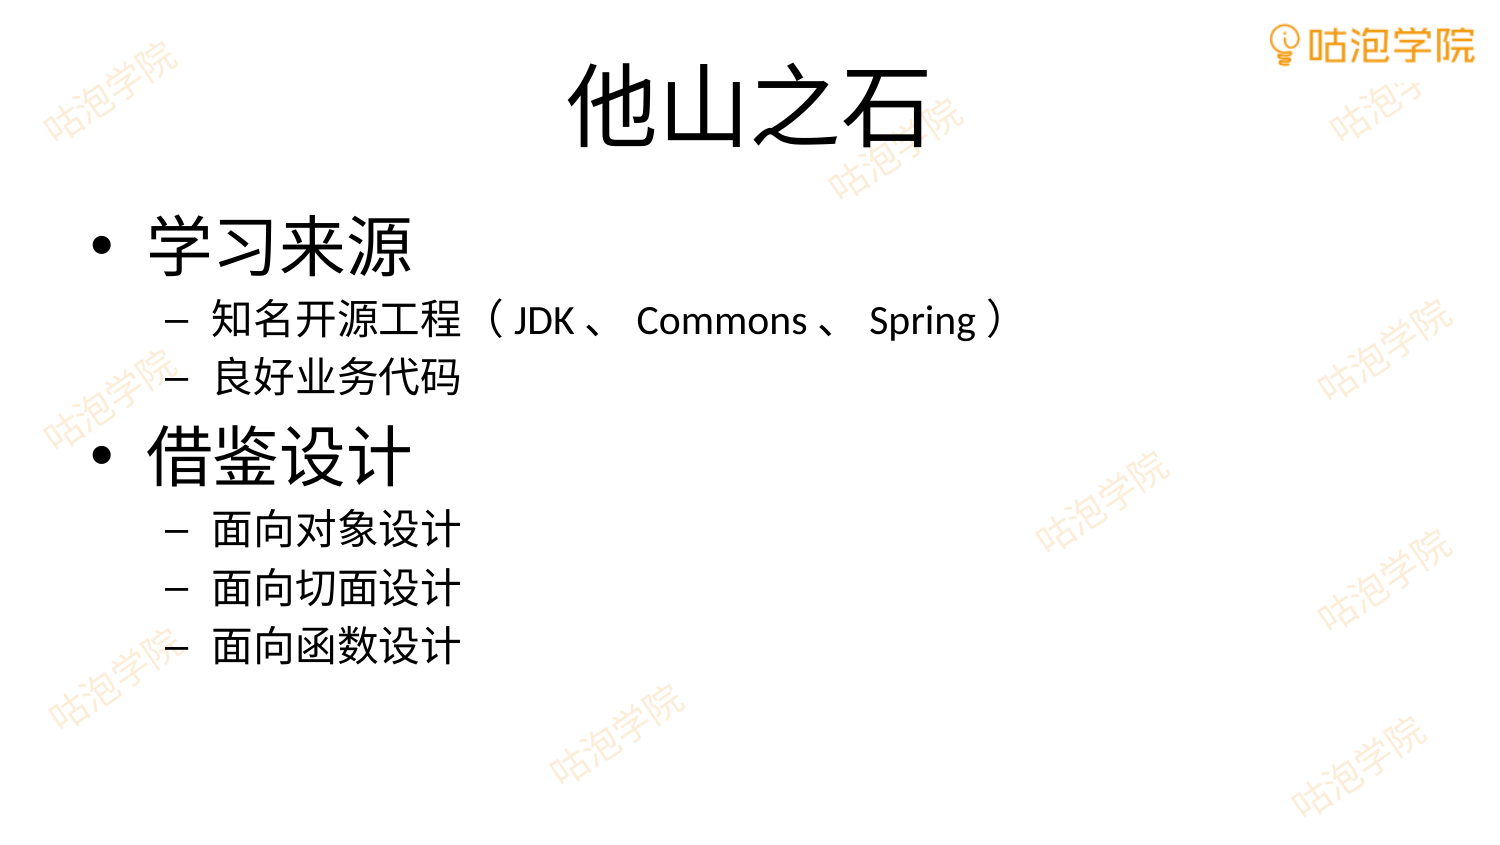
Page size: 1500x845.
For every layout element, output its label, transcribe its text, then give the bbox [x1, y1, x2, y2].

title 他山之石 [75, 33, 1425, 175]
list 学习来源 知名开源工程（JDK、Commons、Spring） 良好业务代码 借鉴设计 面向对象设计 面向切面设计 面向函数设计 [75, 196, 1425, 754]
picture [1269, 11, 1477, 83]
